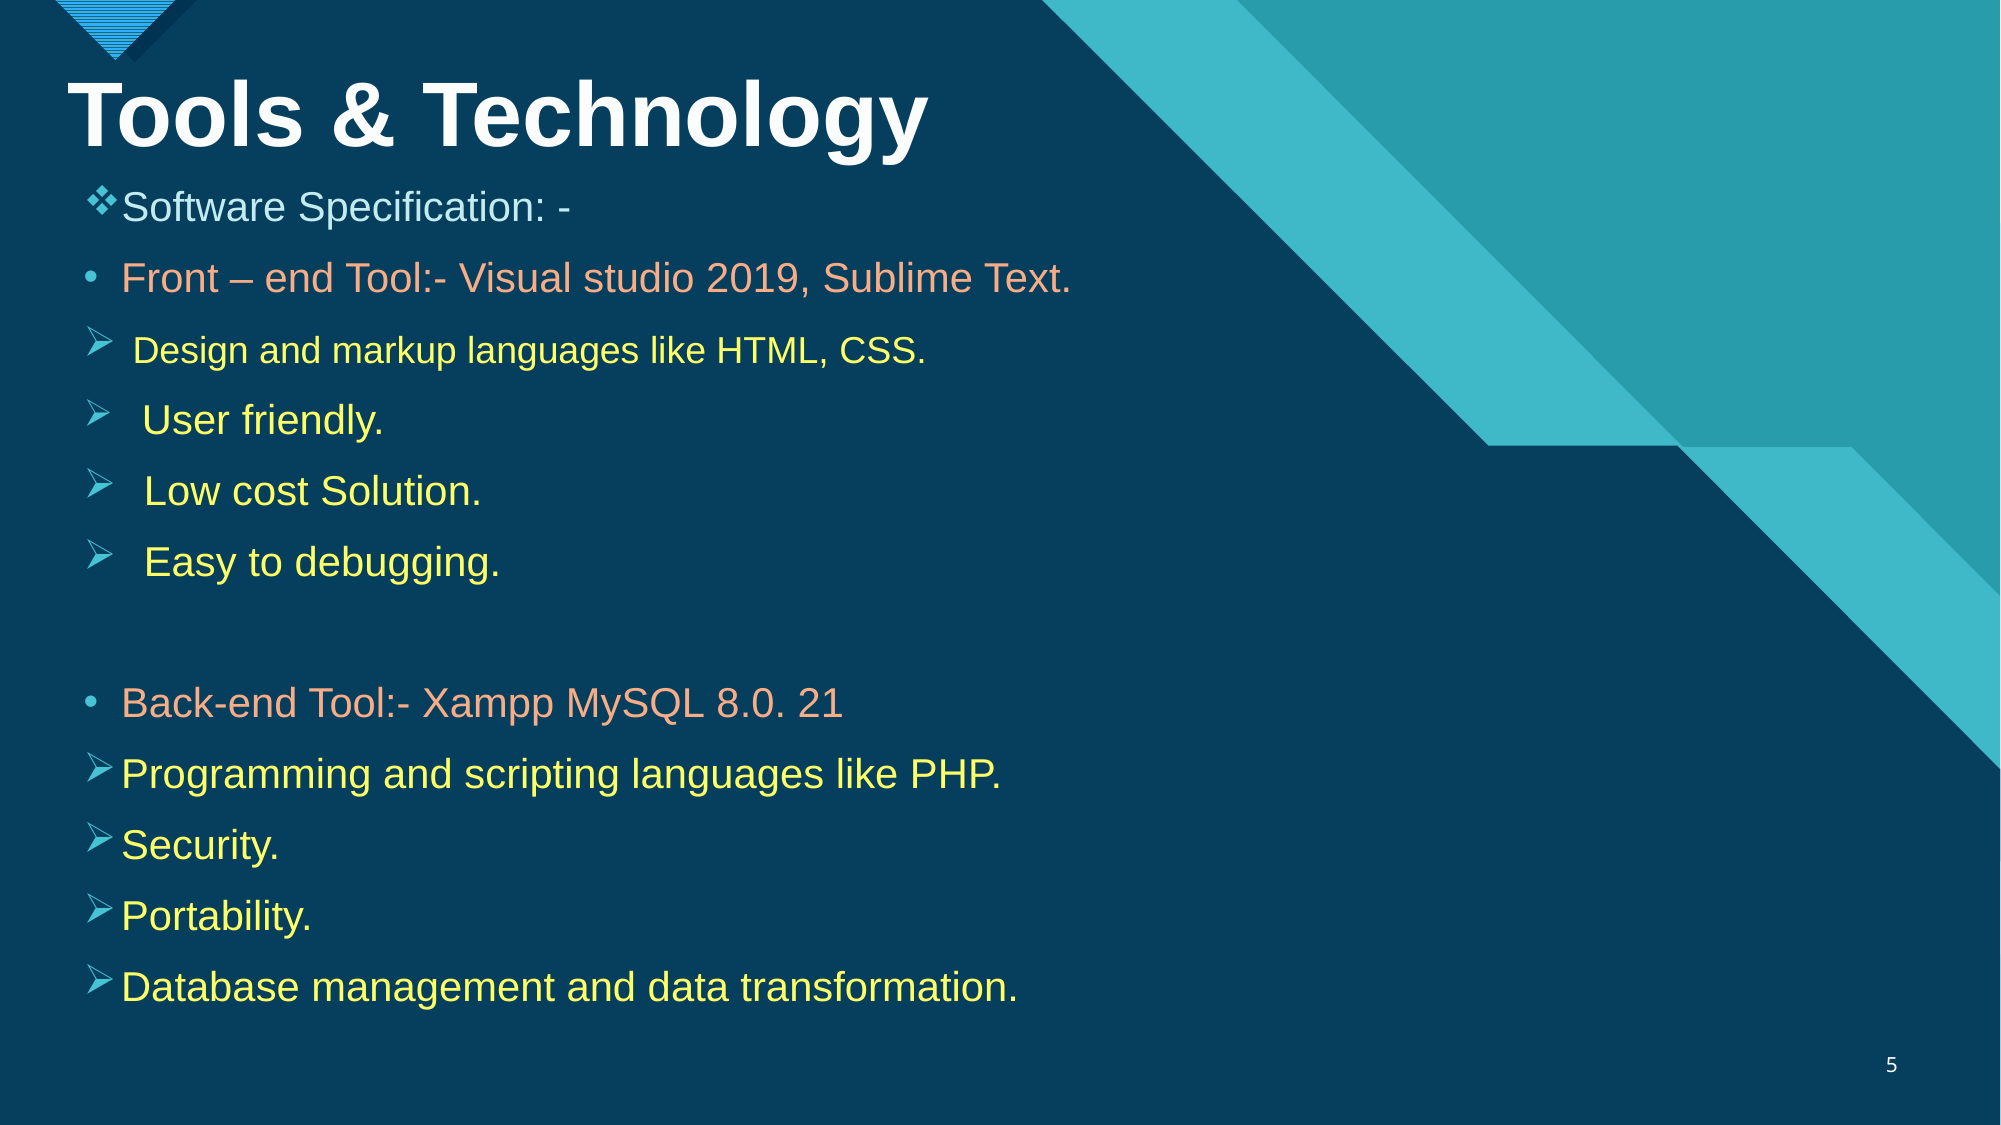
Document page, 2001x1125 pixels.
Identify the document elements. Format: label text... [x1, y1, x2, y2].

title Tools & Technology [52, 59, 1893, 175]
slide_number 5 [1845, 1035, 1913, 1096]
list Software Specification: - Front – end Tool:- Visual studio 2019, Sublime Text. Design and markup languages like HTML, CSS. User friendly. Low cost Solution. Easy to debugging. Back-end Tool:- Xampp MySQL 8.0. 21 Programming and scripting languages like PHP. Security. Portability. Database management and data transformation. [68, 172, 1171, 1037]
